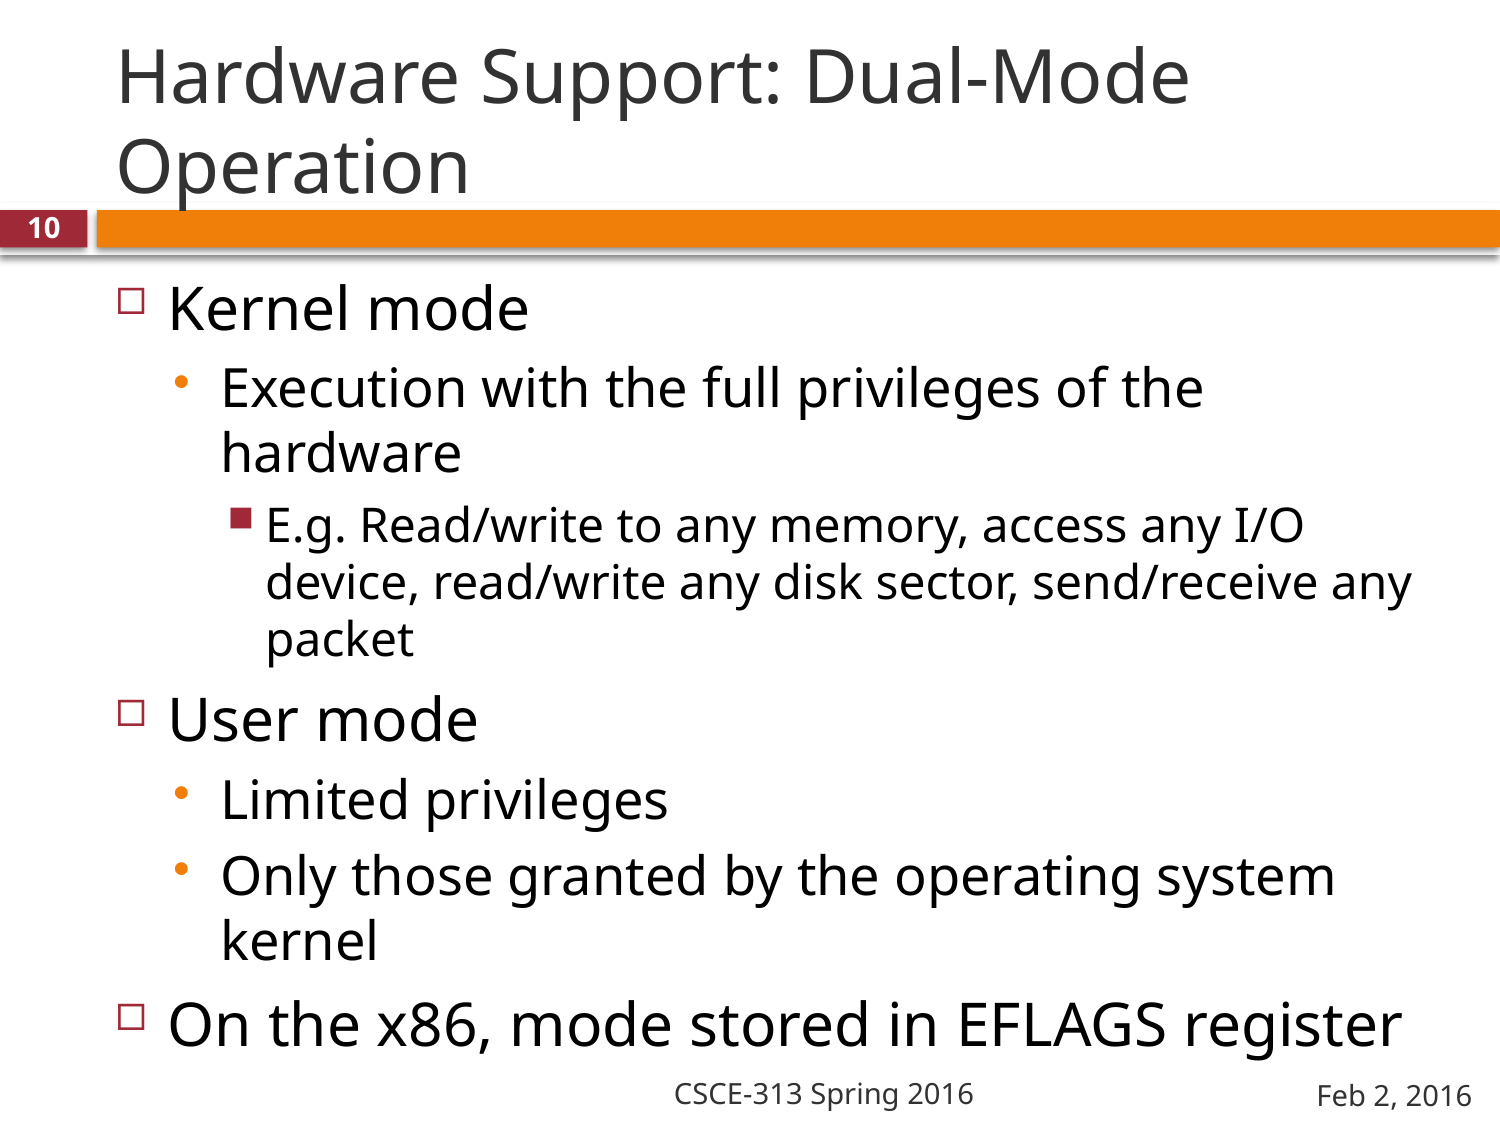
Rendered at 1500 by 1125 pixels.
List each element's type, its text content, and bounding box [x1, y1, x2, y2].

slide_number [1050, 1065, 1488, 1125]
footer CSCE-313 Spring 2016 [99, 1065, 990, 1125]
slide_number 10 [0, 208, 88, 249]
list Kernel mode Execution with the full privileges of the hardware E.g. Read/write to any memory, access any I/O device, read/write any disk sector, send/receive any packet User mode Limited privileges Only those granted by the operating system kernel On the x86, mode stored in EFLAGS register [100, 262, 1438, 1038]
title Hardware Support: Dual-Mode Operation [100, 37, 1488, 200]
